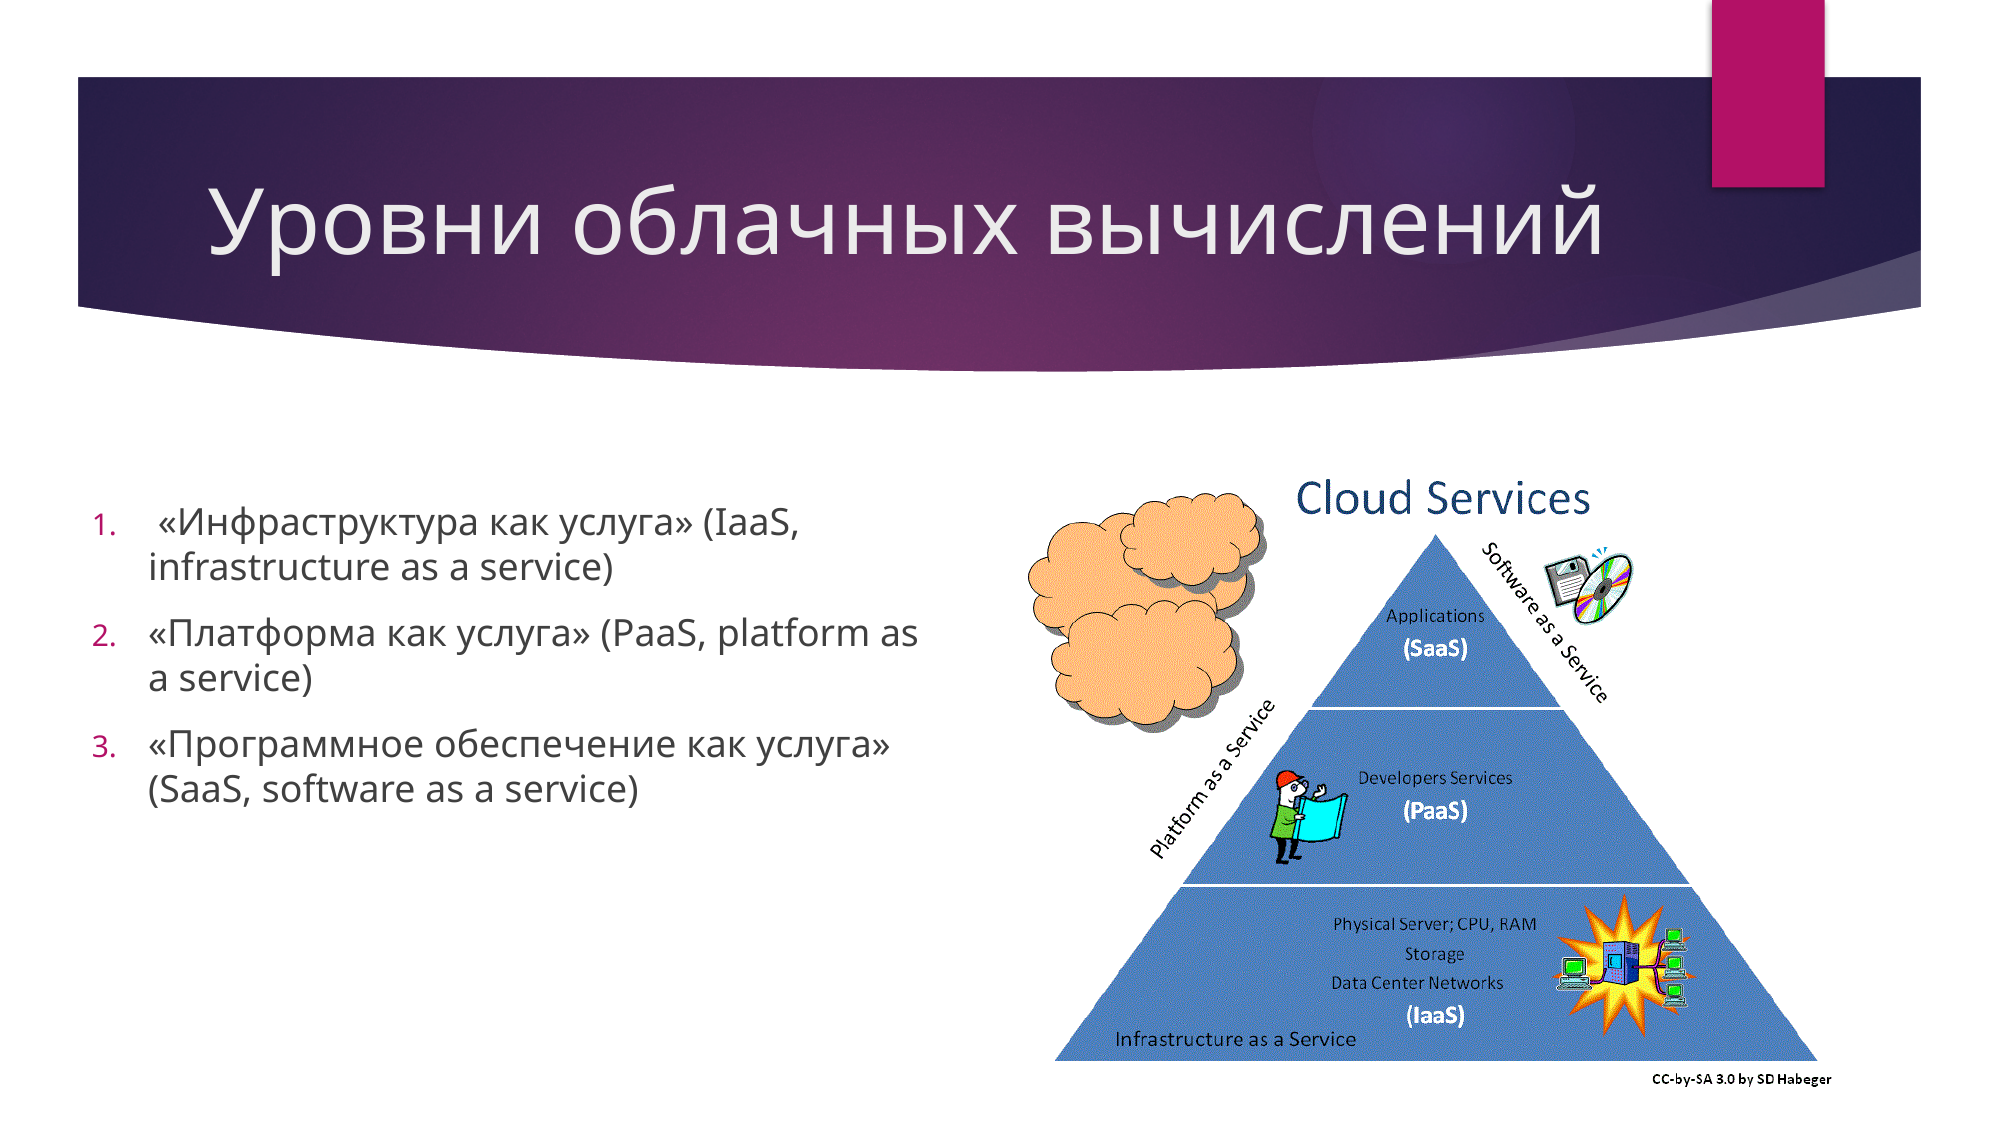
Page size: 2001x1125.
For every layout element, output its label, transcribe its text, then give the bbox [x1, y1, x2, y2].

picture [997, 400, 1919, 1092]
list «Инфраструктура как услуга» (IaaS, infrastructure as a service) «Платформа как услуга» (PaaS, platform as a service) «Программное обеспечение как услуга» (SaaS, software as a service) [76, 490, 960, 927]
title Уровни облачных вычислений [189, 159, 1627, 276]
